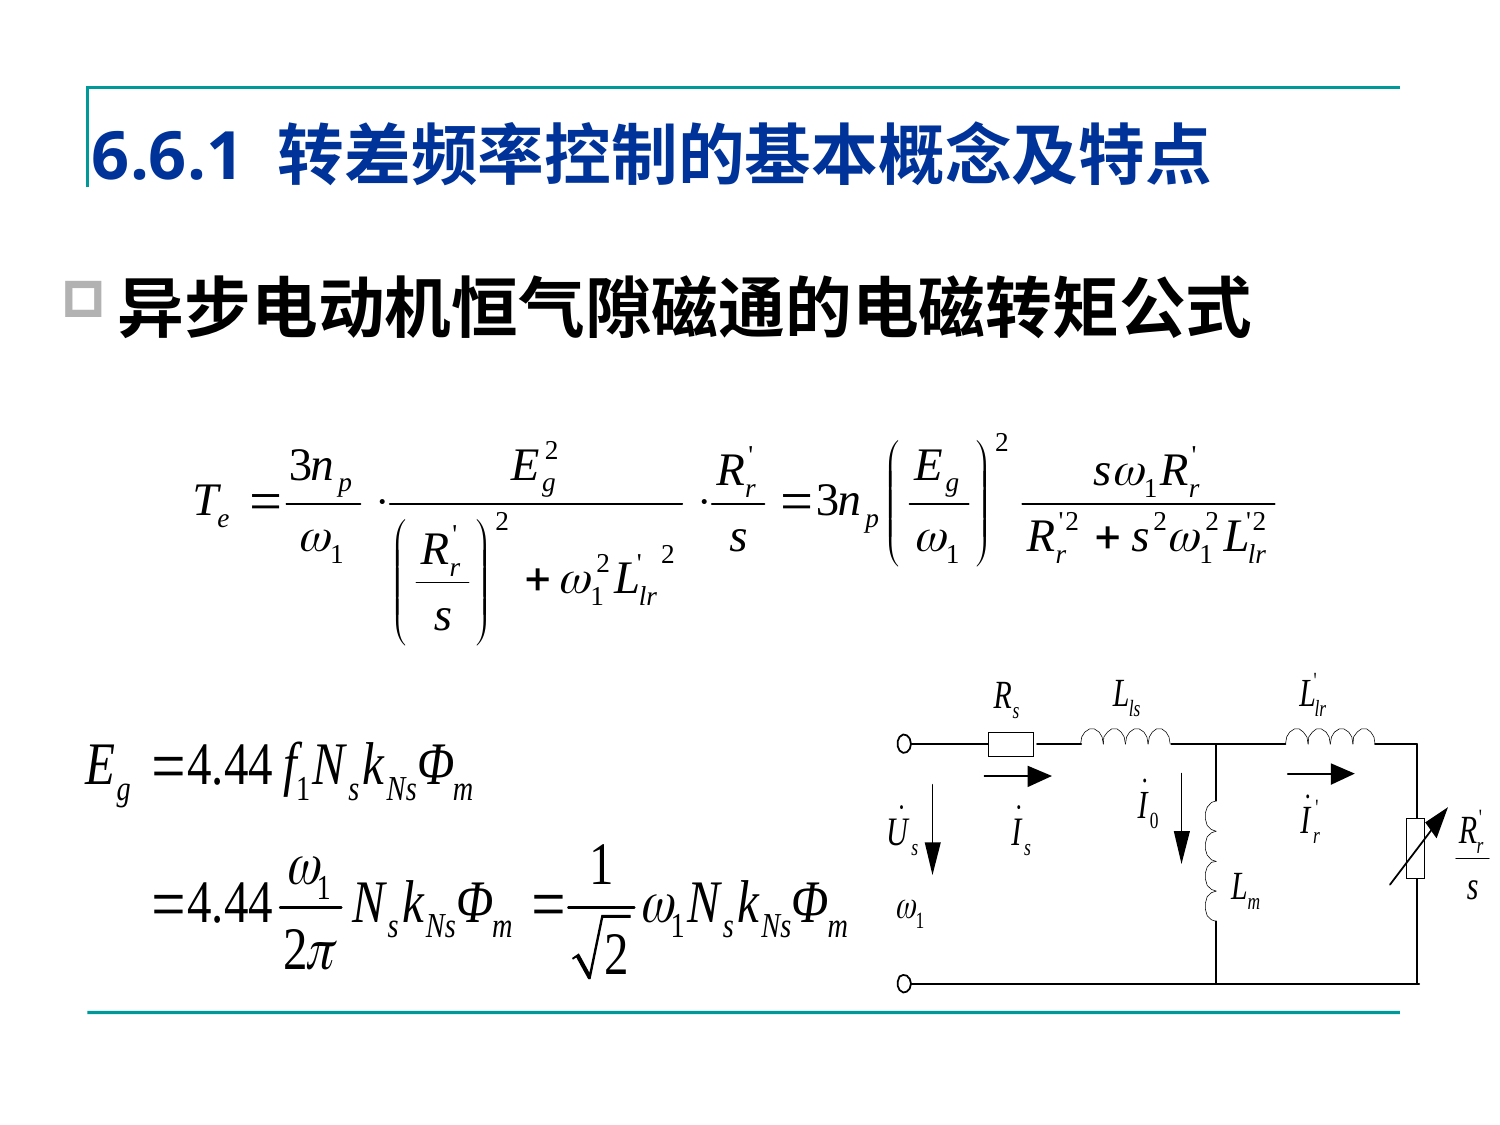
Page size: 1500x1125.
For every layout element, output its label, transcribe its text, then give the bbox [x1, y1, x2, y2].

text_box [879, 657, 1500, 999]
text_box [187, 421, 1286, 656]
text_box 异步电动机恒气隙磁通的电磁转矩公式 [46, 258, 1347, 354]
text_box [76, 727, 857, 990]
title 6.6.1 转差频率控制的基本概念及特点 [76, 105, 1416, 266]
